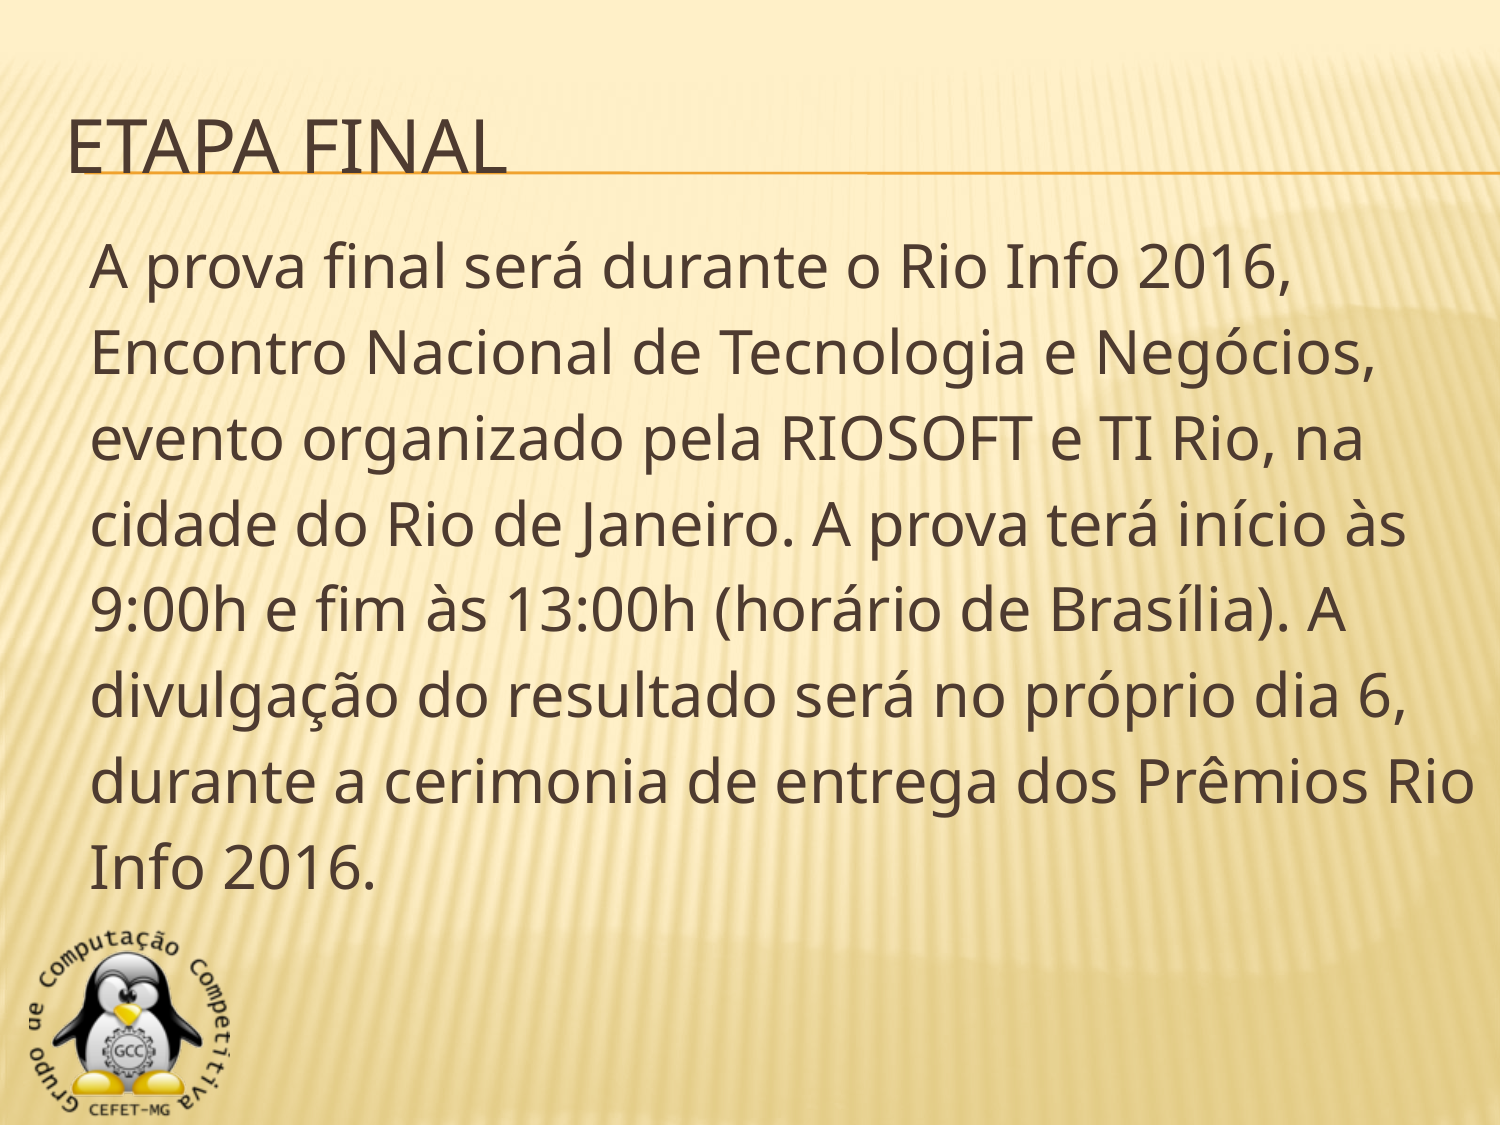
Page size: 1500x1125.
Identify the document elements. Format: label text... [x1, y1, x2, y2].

picture [29, 924, 230, 1125]
list A prova final será durante o Rio Info 2016, Encontro Nacional de Tecnologia e Negócios, evento organizado pela RIOSOFT e TI Rio, na cidade do Rio de Janeiro. A prova terá início às 9:00h e fim às 13:00h (horário de Brasília). A divulgação do resultado será no próprio dia 6, durante a cerimonia de entrega dos Prêmios Rio Info 2016. [75, 219, 1500, 963]
title Etapa Final [50, 75, 1475, 213]
